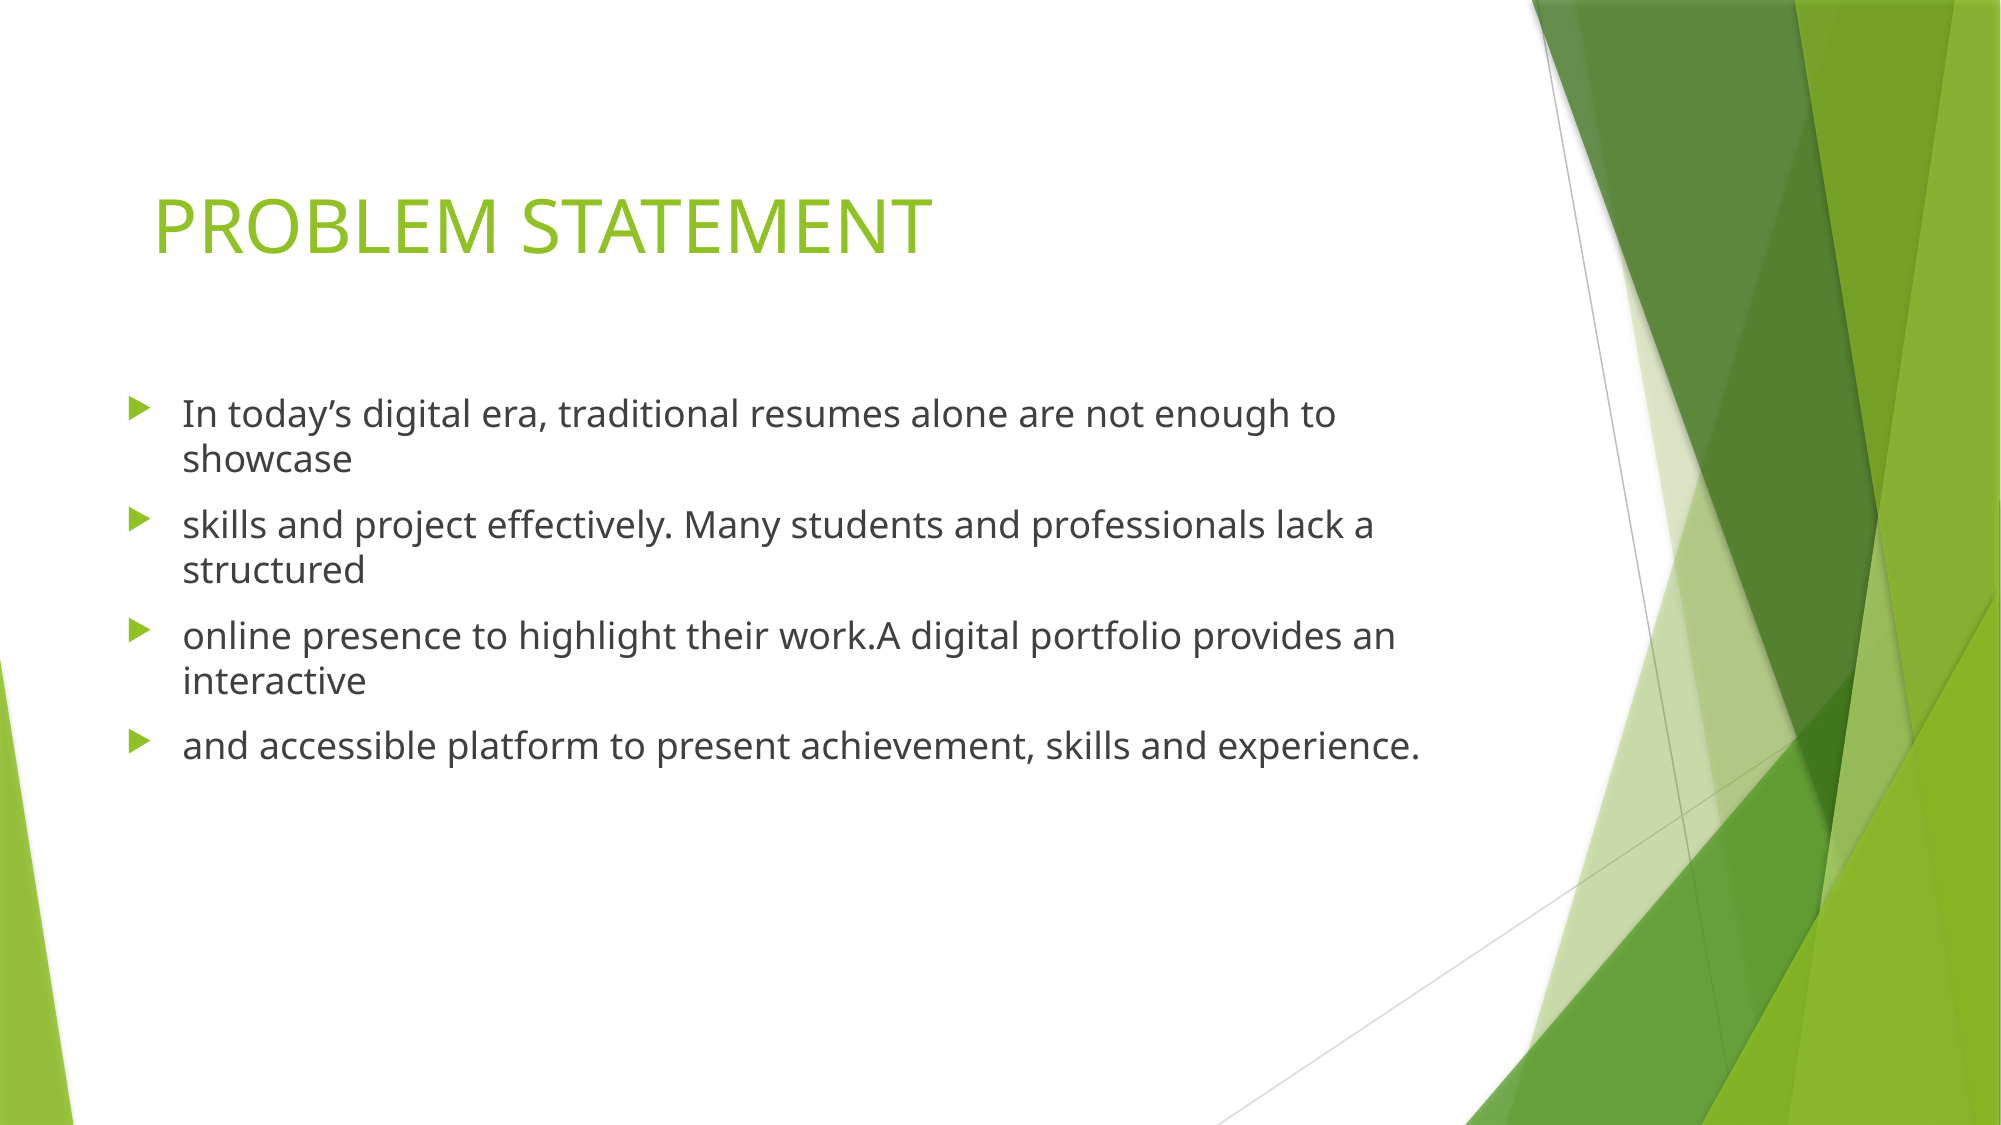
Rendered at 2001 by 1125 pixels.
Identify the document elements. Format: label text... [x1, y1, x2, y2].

list In today’s digital era, traditional resumes alone are not enough to showcase skills and project effectively. Many students and professionals lack a structured online presence to highlight their work.A digital portfolio provides an interactive and accessible platform to present achievement, skills and experience. [111, 316, 1522, 954]
title PROBLEM STATEMENT [137, 171, 1548, 389]
